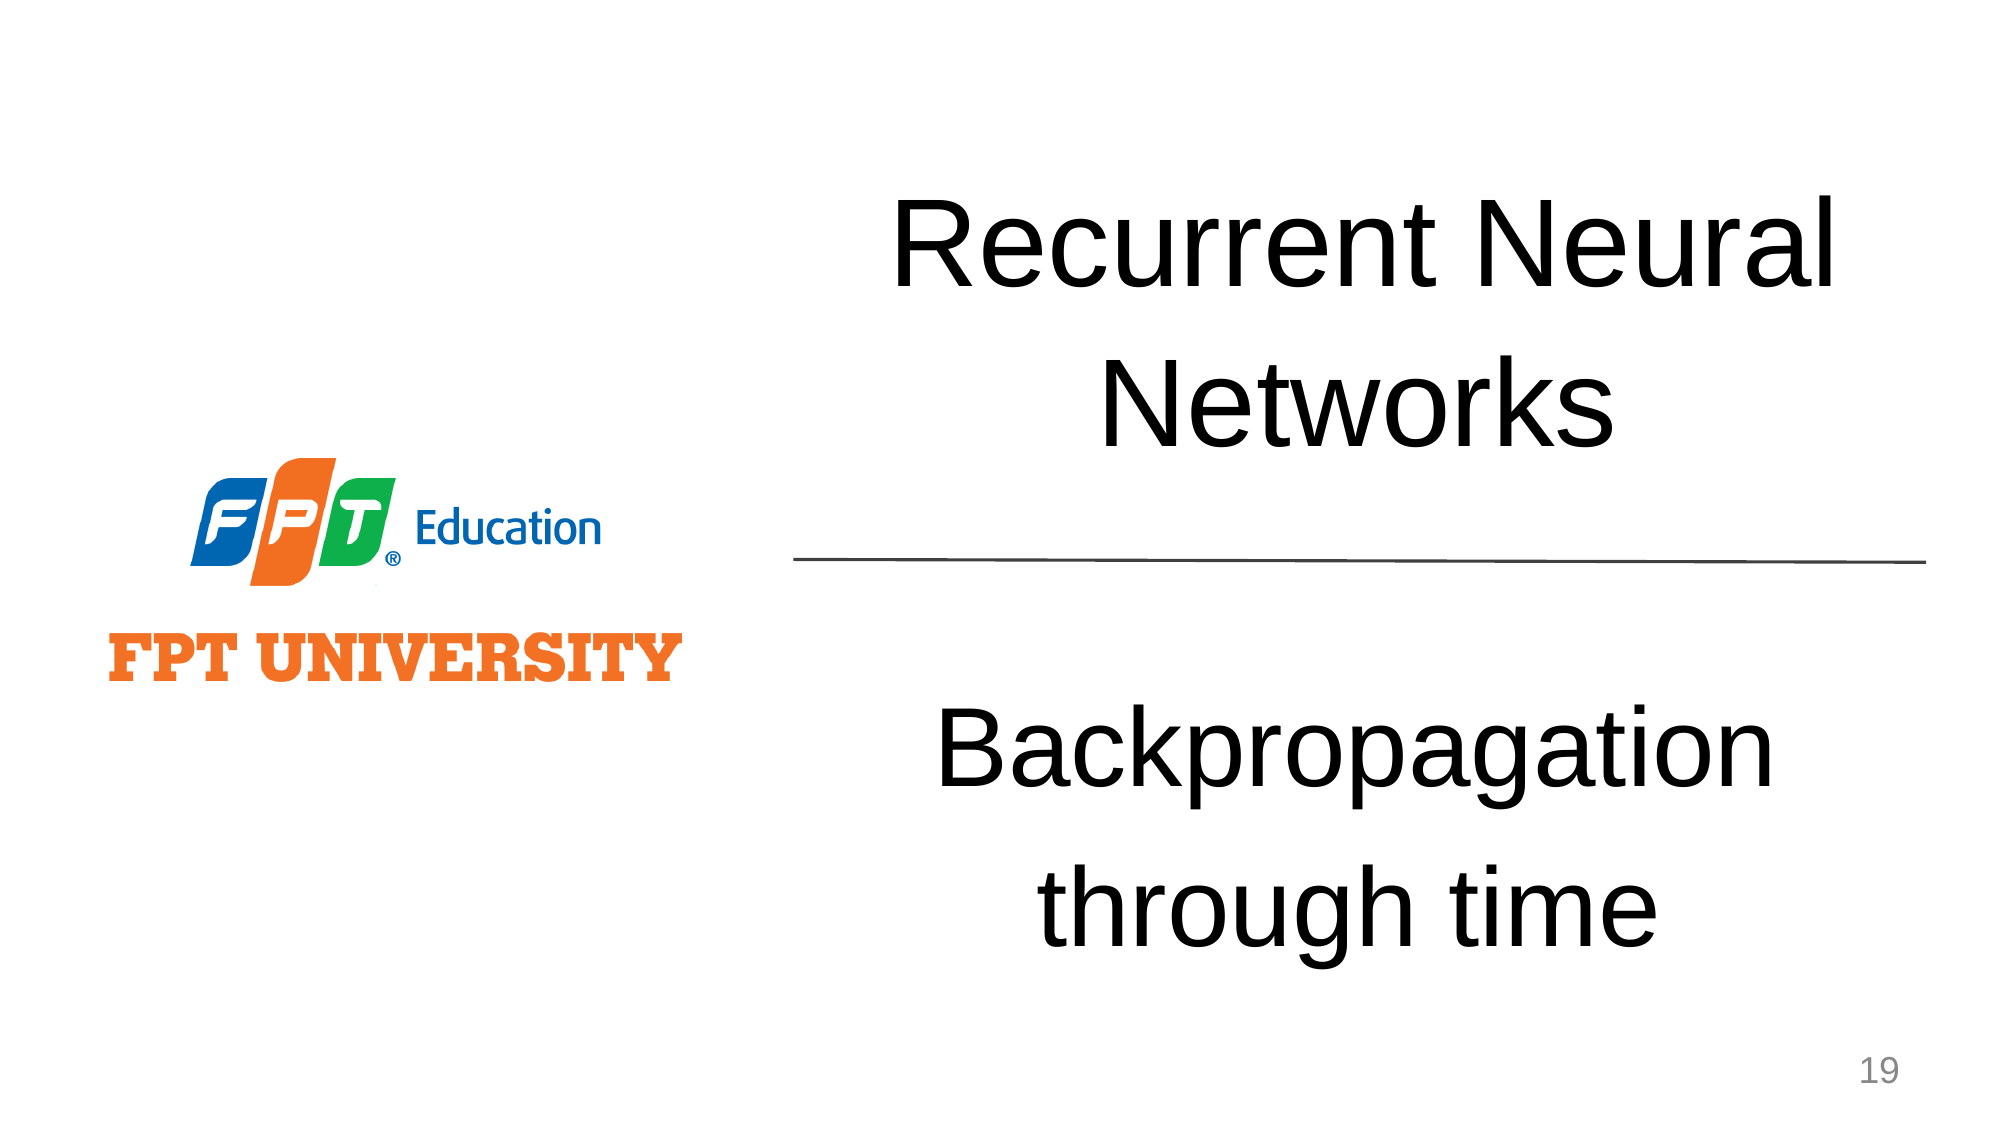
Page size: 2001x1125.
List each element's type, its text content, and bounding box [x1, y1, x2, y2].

text_box Backpropagation through time [931, 643, 1789, 970]
title Recurrent Neural Networks [166, 129, 1866, 472]
picture [68, 392, 704, 743]
slide_number 19 [1440, 1046, 1900, 1103]
